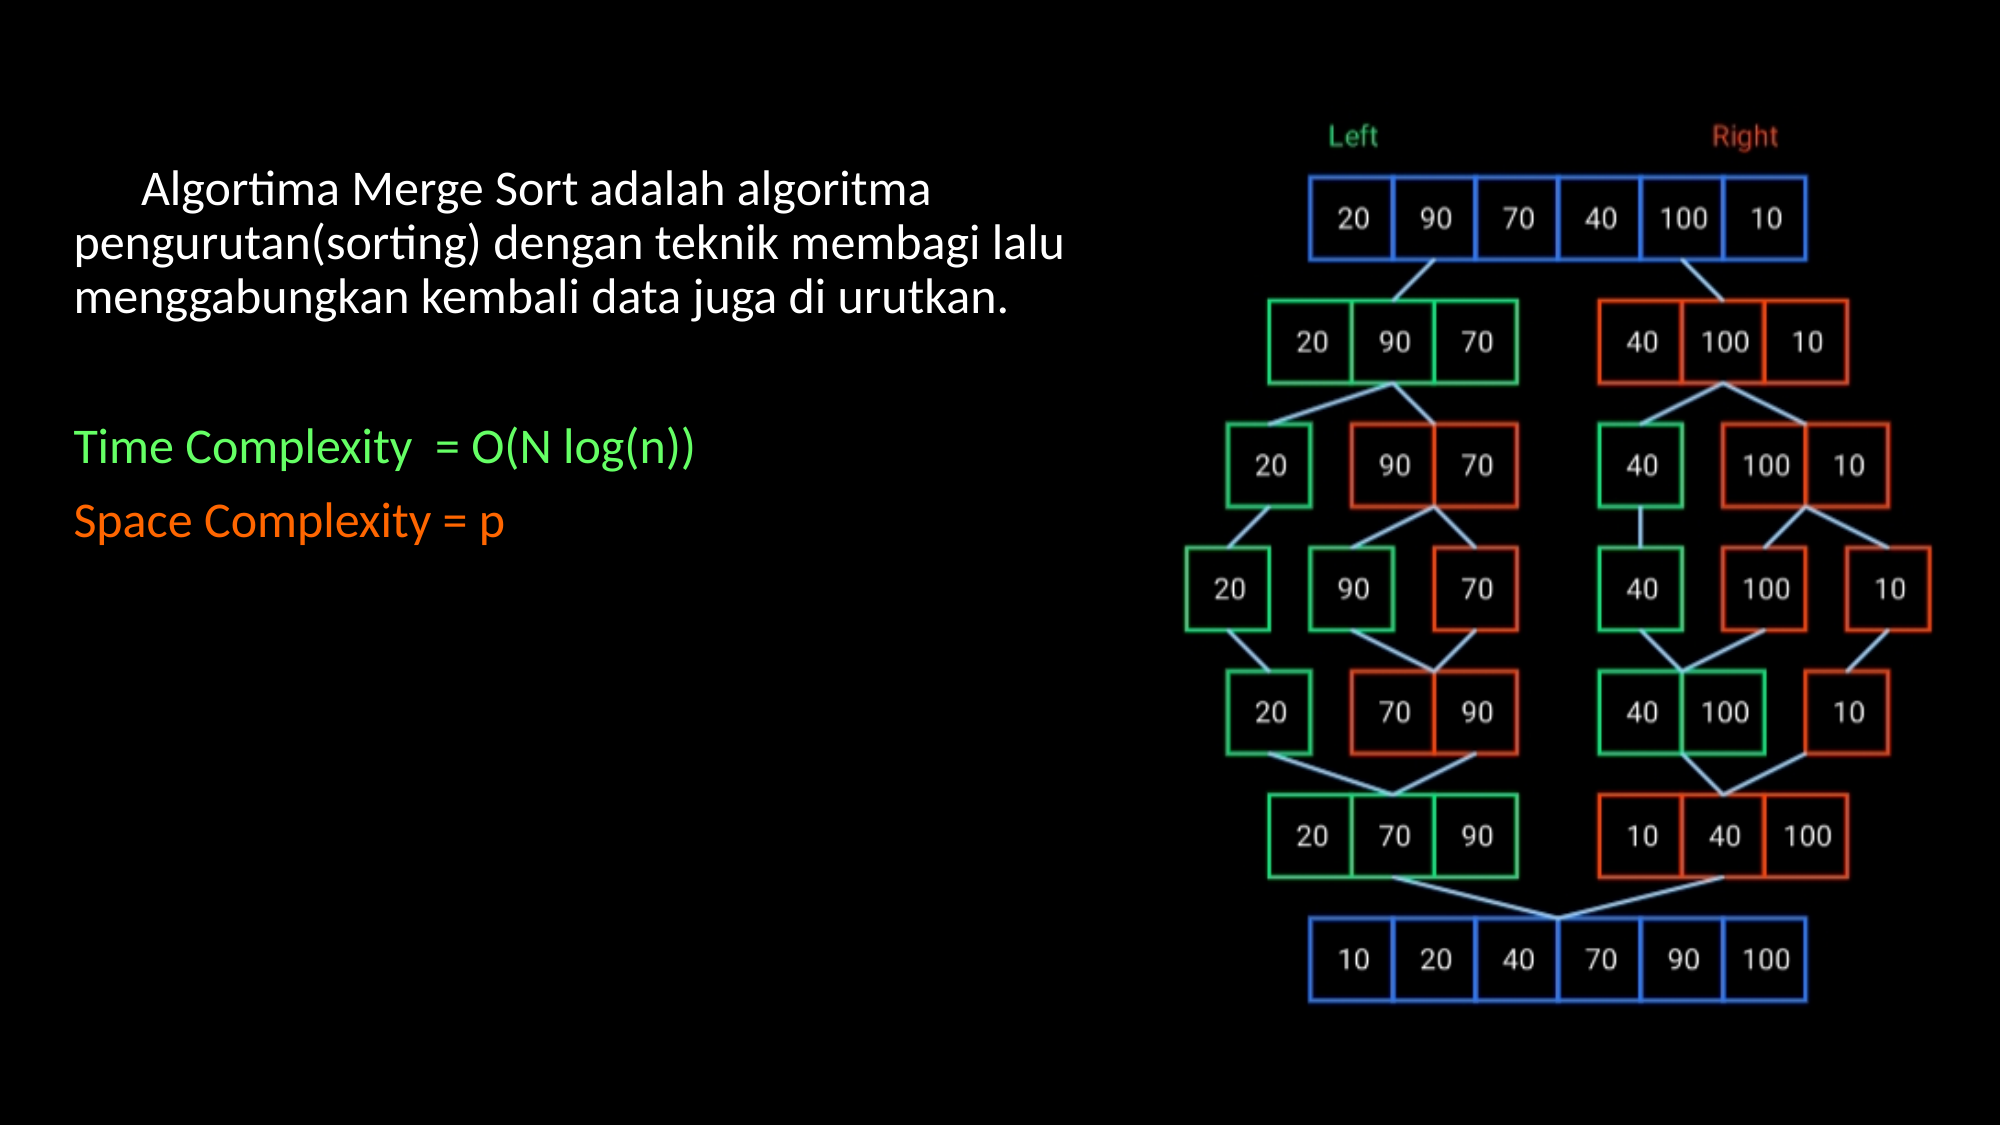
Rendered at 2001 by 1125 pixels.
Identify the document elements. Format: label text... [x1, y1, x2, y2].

picture [1066, 69, 2000, 1055]
text_box Algortima Merge Sort adalah algoritma pengurutan(sorting) dengan teknik membagi lalu menggabungkan kembali data juga di urutkan. Time Complexity = O(N log(n)) Space Complexity = p [58, 154, 1066, 970]
